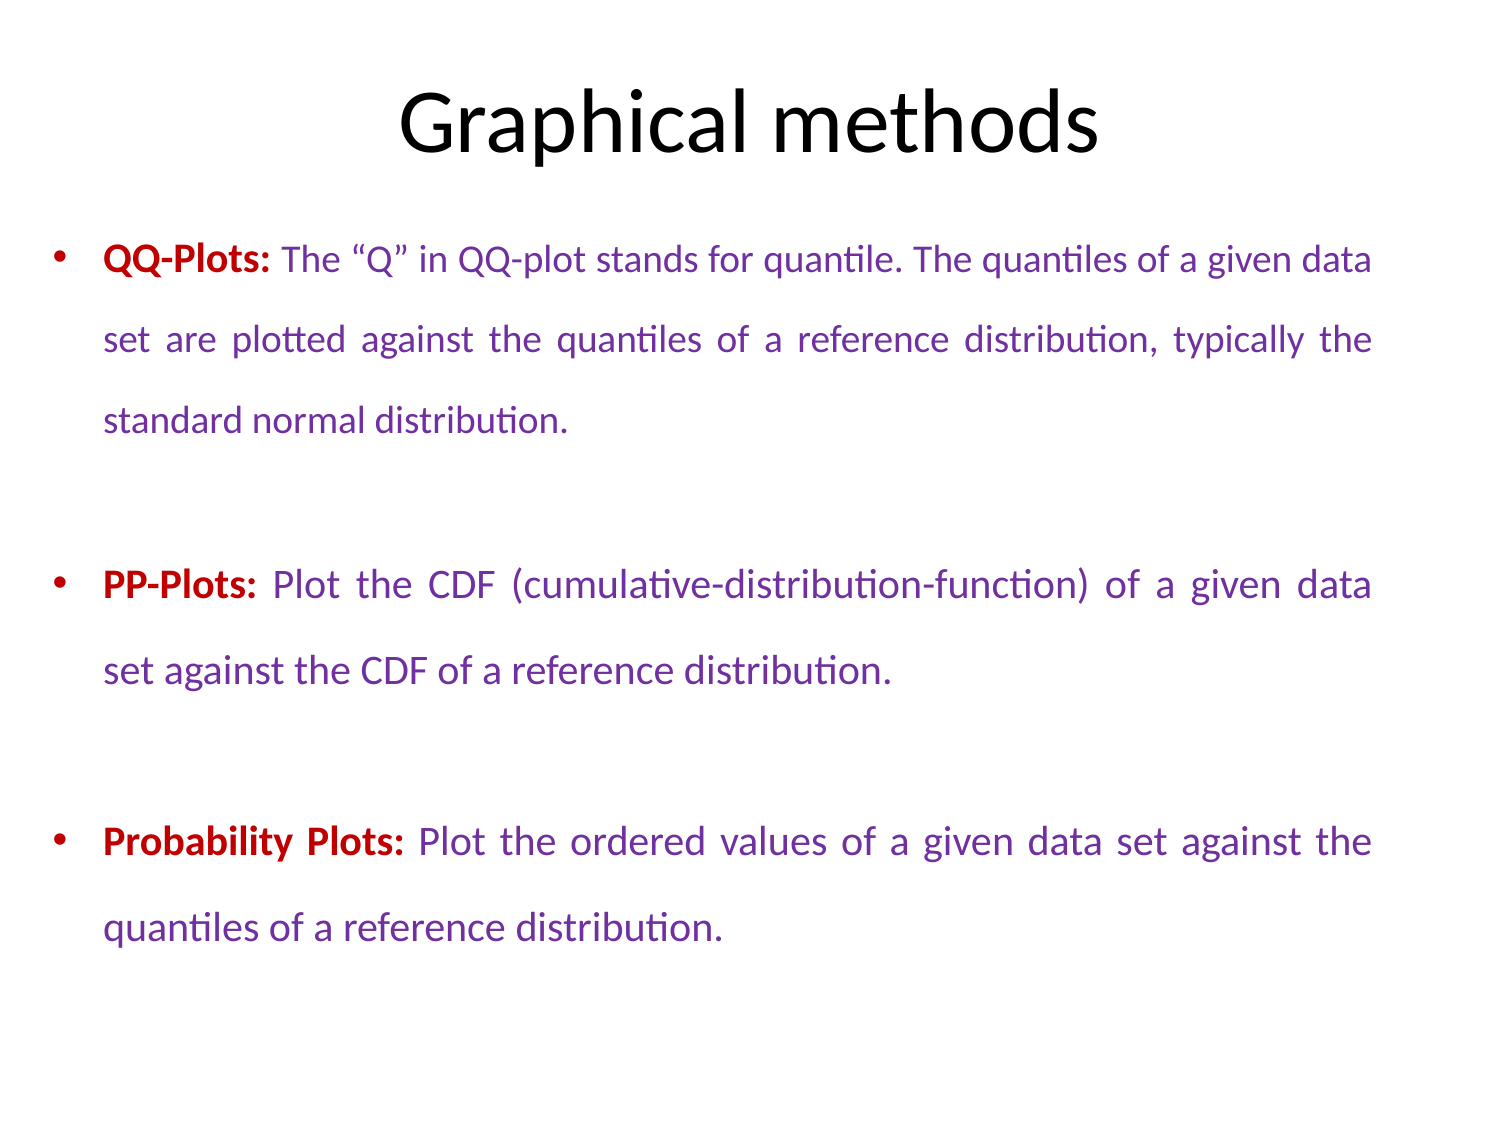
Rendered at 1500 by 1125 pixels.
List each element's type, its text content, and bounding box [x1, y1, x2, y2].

list QQ-Plots: The “Q” in QQ-plot stands for quantile. The quantiles of a given data set are plotted against the quantiles of a reference distribution, typically the standard normal distribution. PP-Plots: Plot the CDF (cumulative-distribution-function) of a given data set against the CDF of a reference distribution. Probability Plots: Plot the ordered values of a given data set against the quantiles of a reference distribution. [37, 187, 1388, 968]
title Graphical methods [75, 45, 1425, 188]
